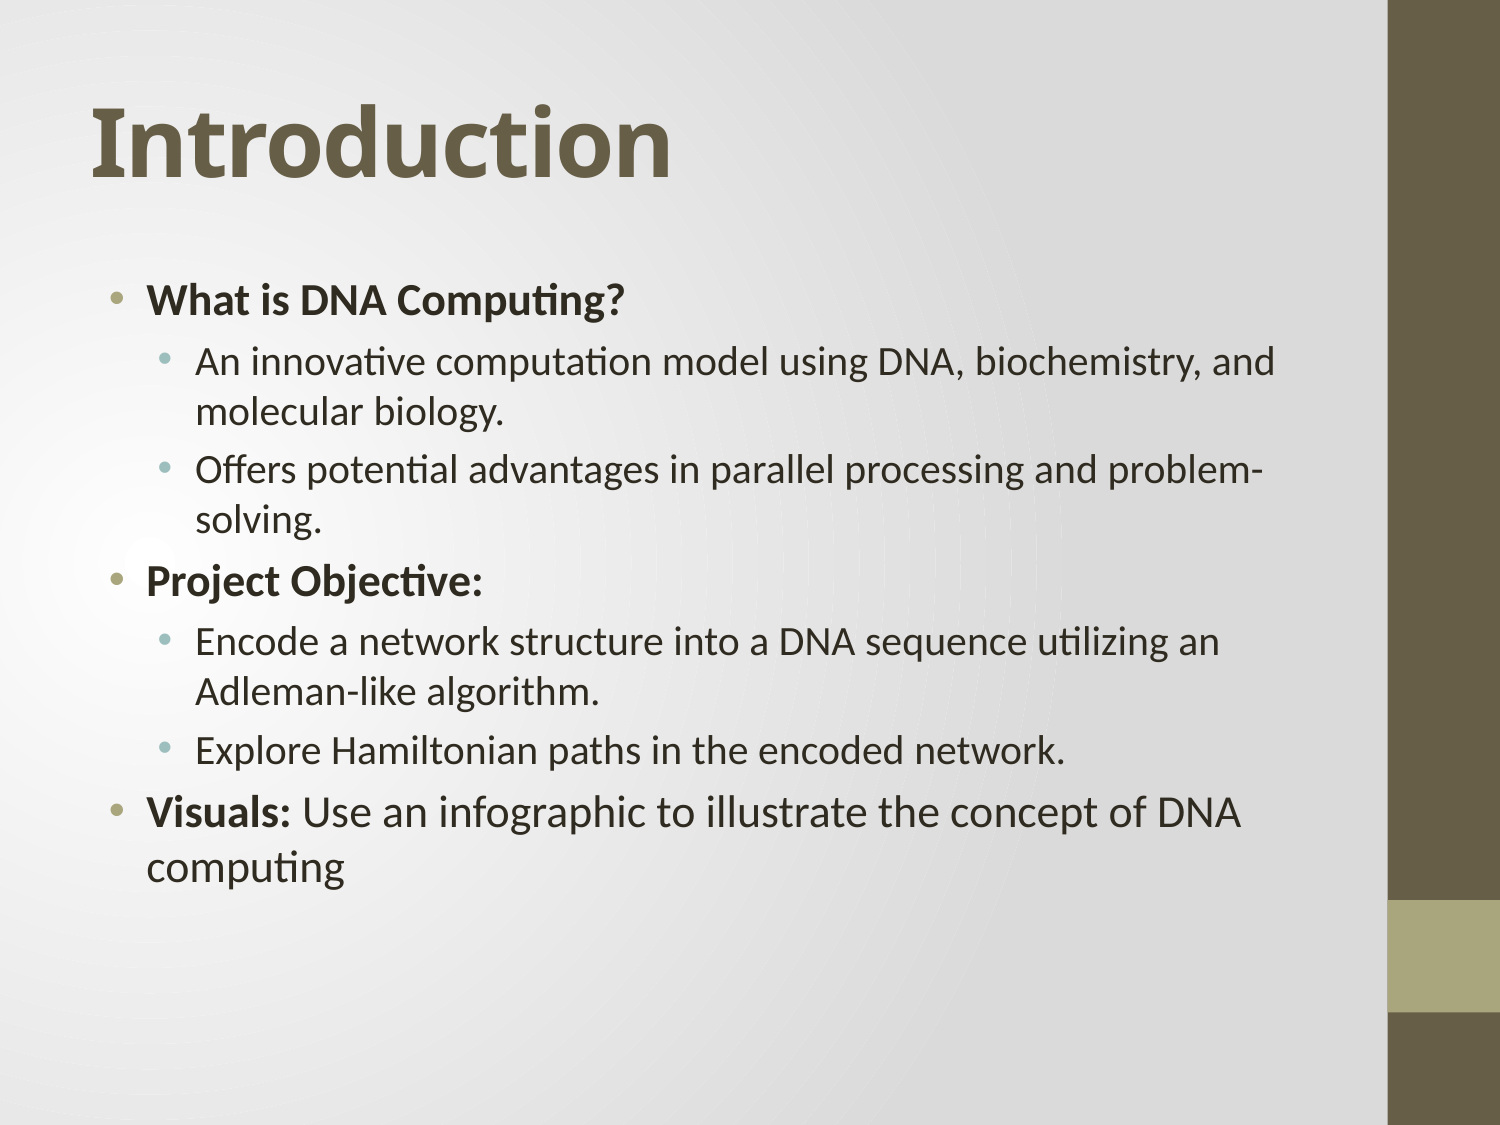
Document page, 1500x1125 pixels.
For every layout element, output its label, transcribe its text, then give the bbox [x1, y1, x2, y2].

list What is DNA Computing? An innovative computation model using DNA, biochemistry, and molecular biology. Offers potential advantages in parallel processing and problem-solving. Project Objective: Encode a network structure into a DNA sequence utilizing an Adleman-like algorithm. Explore Hamiltonian paths in the encoded network. Visuals: Use an infographic to illustrate the concept of DNA computing [75, 262, 1325, 1050]
title Introduction [75, 45, 1325, 233]
